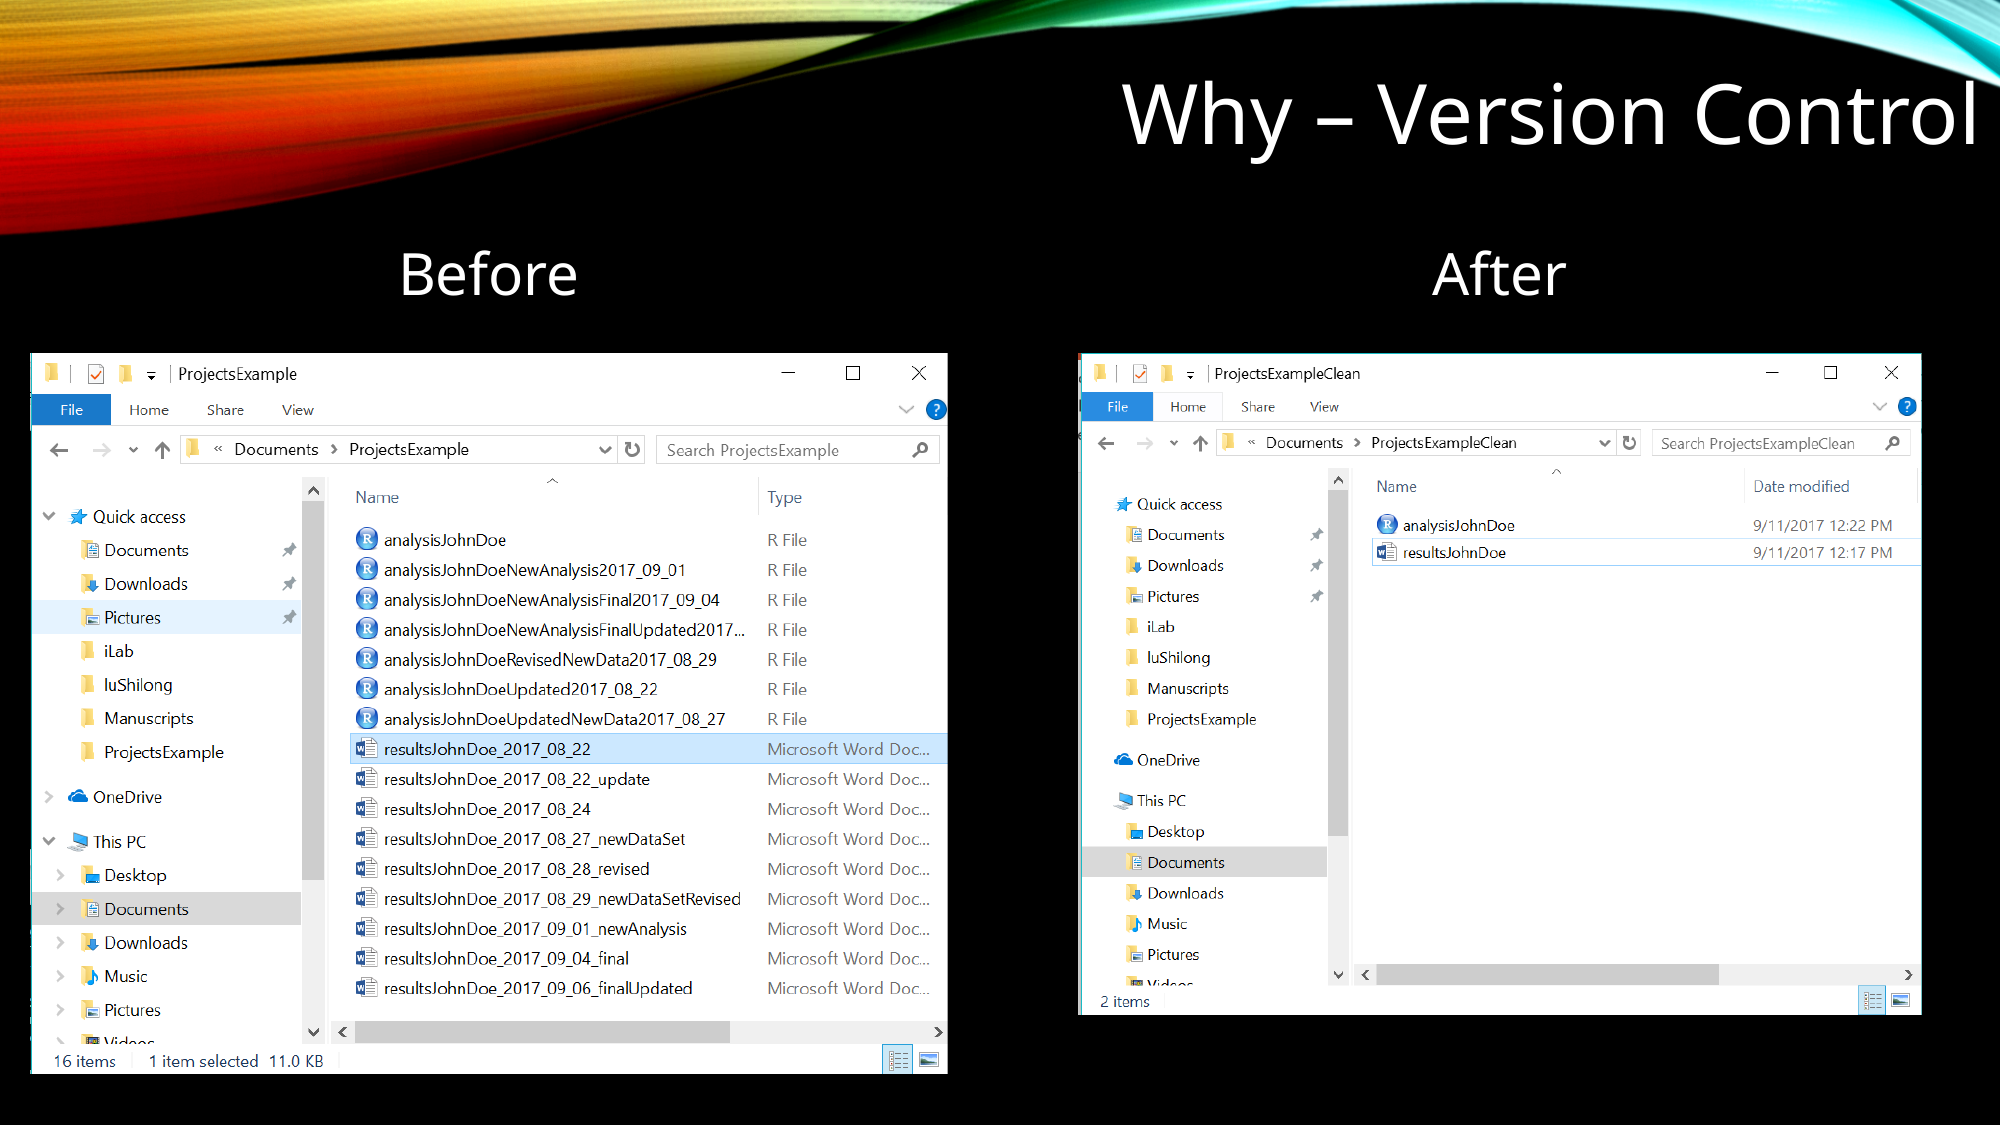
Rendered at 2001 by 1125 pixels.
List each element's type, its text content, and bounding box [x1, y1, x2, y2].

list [1077, 353, 1922, 1015]
picture [0, 0, 2000, 237]
picture [29, 353, 948, 1074]
text_box After [1247, 229, 1753, 315]
title Why – Version Control [271, 9, 1997, 227]
text_box Before [236, 229, 742, 315]
